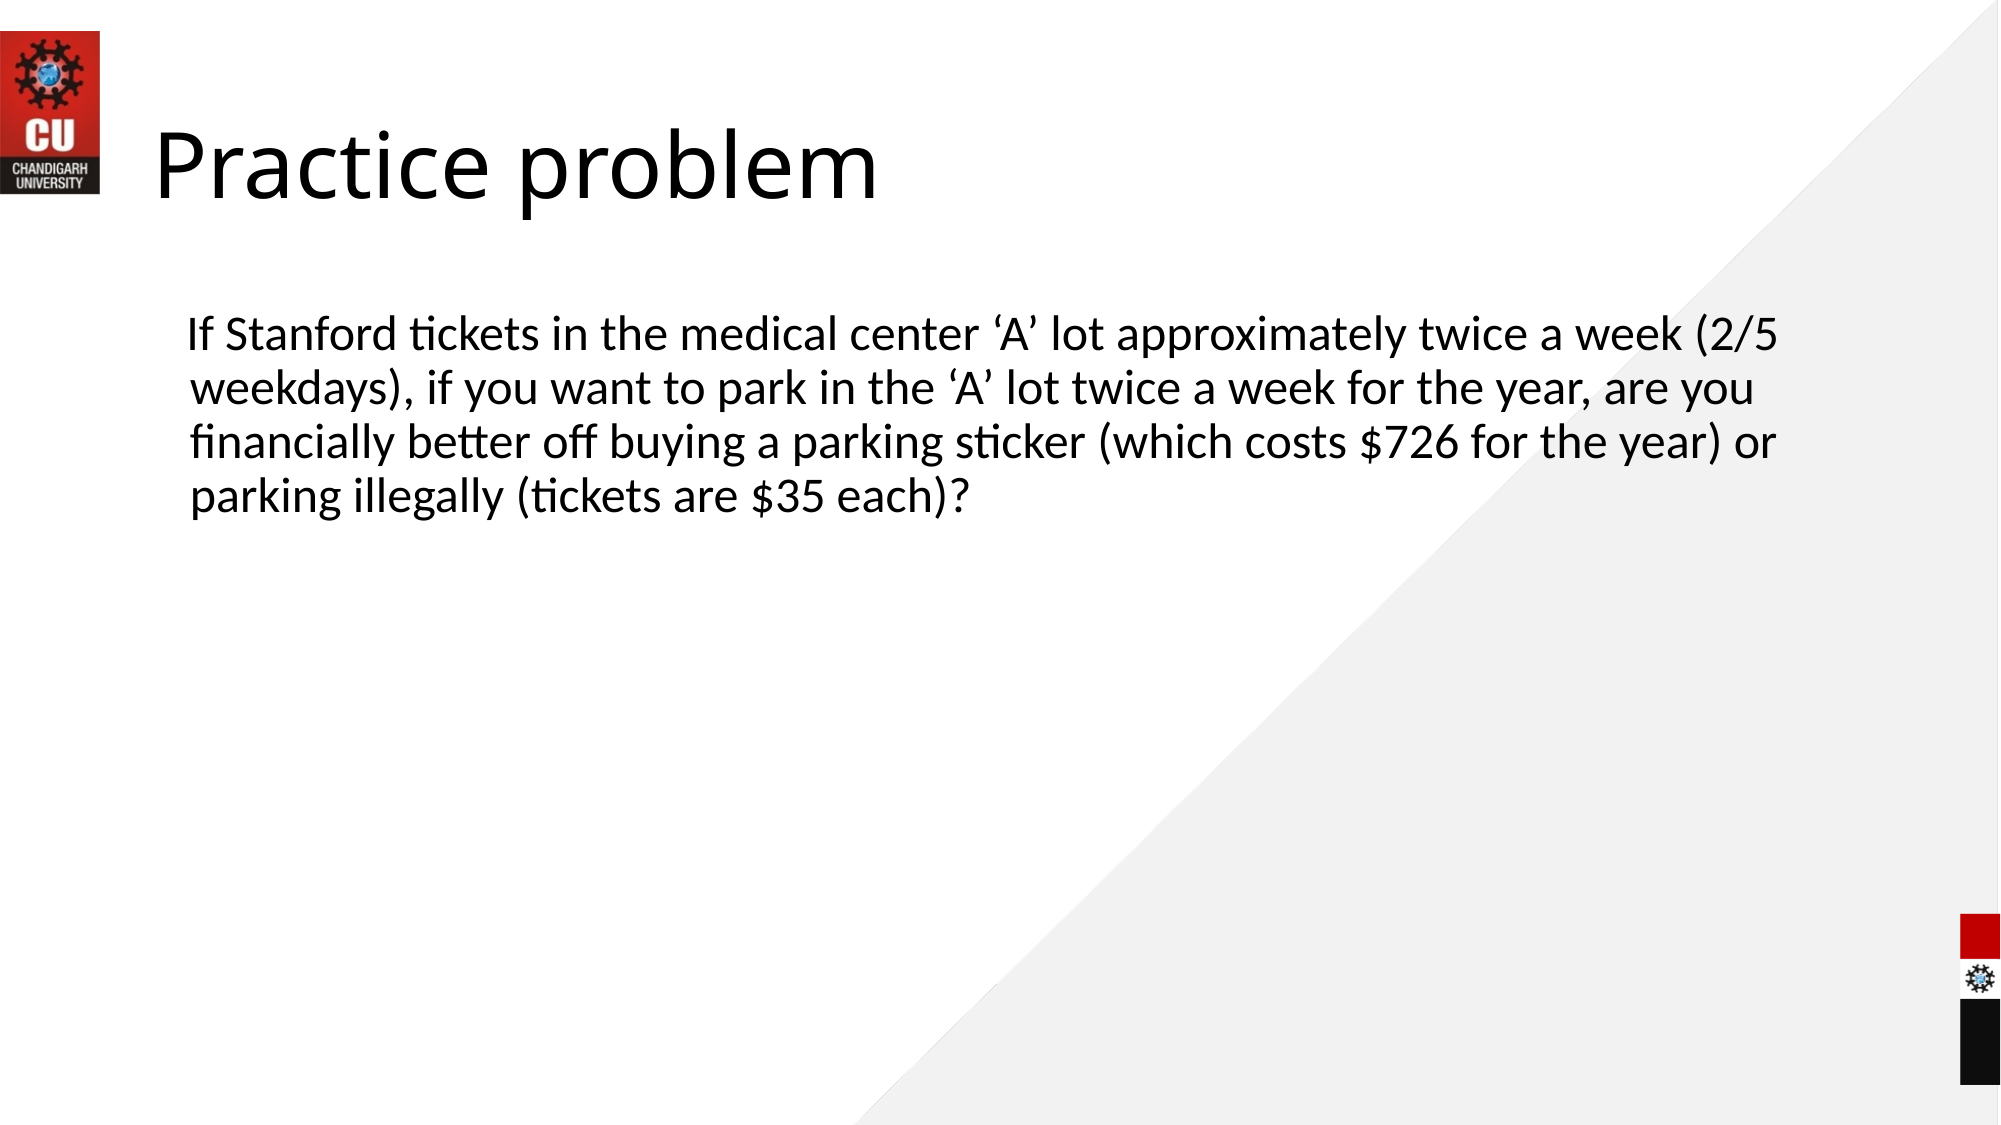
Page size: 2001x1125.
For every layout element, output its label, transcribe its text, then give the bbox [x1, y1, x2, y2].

title Practice problem [137, 59, 1863, 278]
list If Stanford tickets in the medical center ‘A’ lot approximately twice a week (2/5 weekdays), if you want to park in the ‘A’ lot twice a week for the year, are you financially better off buying a parking sticker (which costs $726 for the year) or parking illegally (tickets are $35 each)? [137, 299, 1863, 1014]
picture [0, 0, 2001, 1125]
